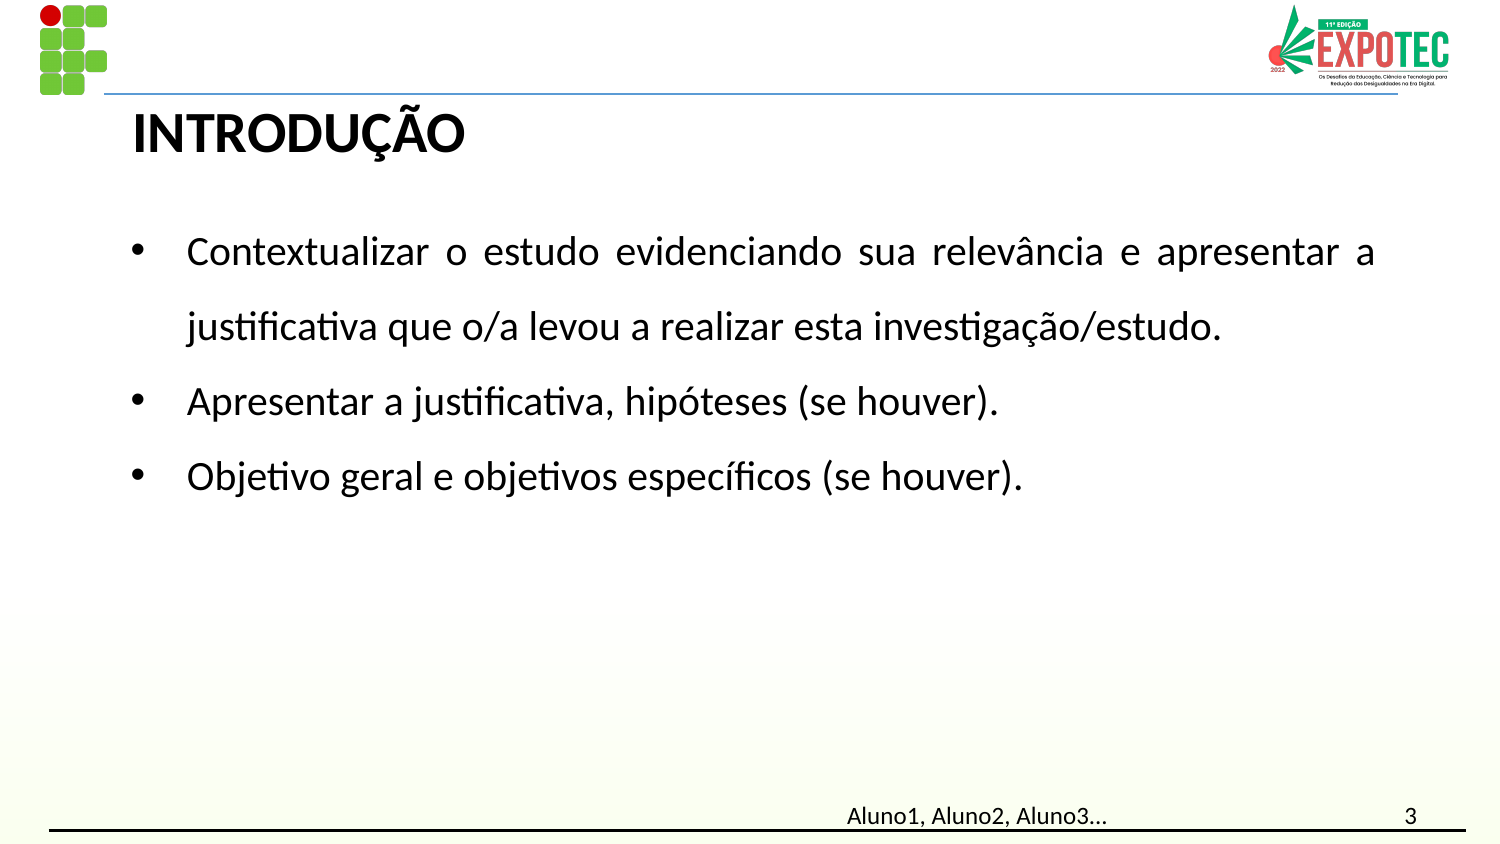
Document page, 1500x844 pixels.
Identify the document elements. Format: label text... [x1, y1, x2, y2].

subtitle Contextualizar o estudo evidenciando sua relevância e apresentar a justificativa que o/a levou a realizar esta investigação/estudo. Apresentar a justificativa, hipóteses (se houver). Objetivo geral e objetivos específicos (se houver). [115, 191, 1391, 805]
picture [40, 5, 107, 95]
title INTRODUÇÃO [117, 107, 1393, 173]
picture [1224, 0, 1500, 109]
